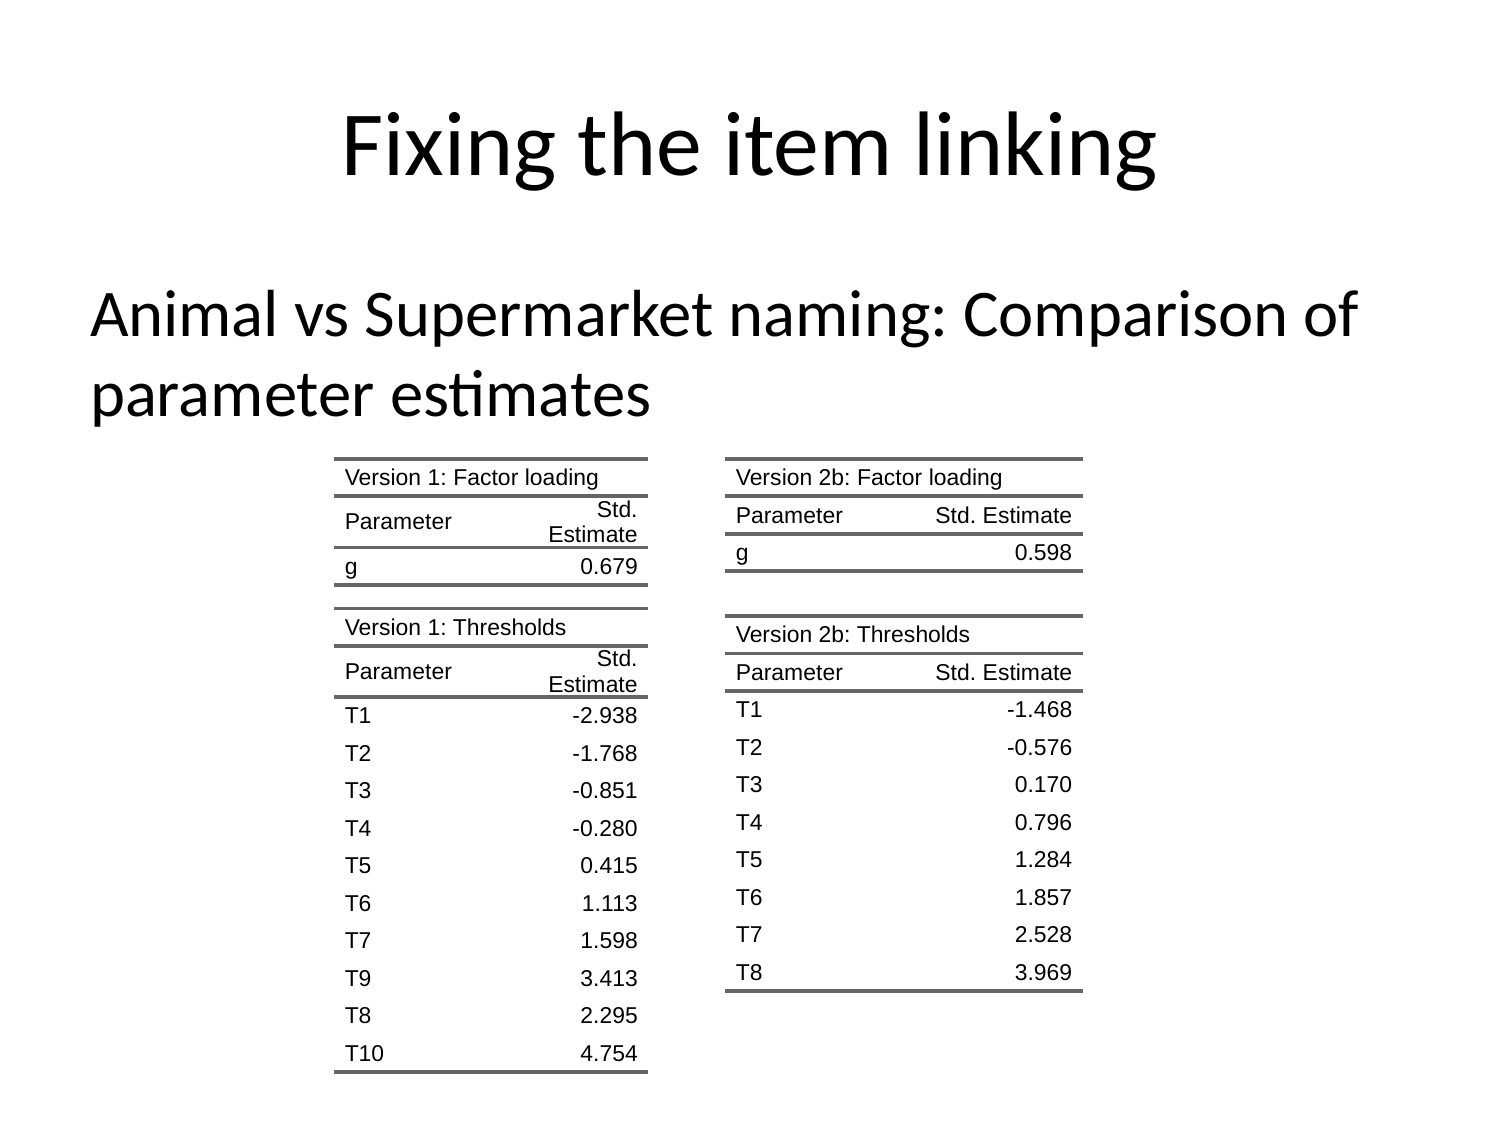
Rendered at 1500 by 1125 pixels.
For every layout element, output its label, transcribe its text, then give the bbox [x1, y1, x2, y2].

table_cell -0.851 [491, 772, 648, 810]
table_cell 1.598 [491, 922, 648, 960]
table_cell T7 [334, 922, 491, 960]
table_cell T8 [334, 997, 491, 1035]
table_cell 1.857 [904, 878, 1083, 916]
table_cell Parameter [725, 498, 904, 532]
table_cell Parameter [334, 498, 491, 546]
table_cell 0.796 [904, 803, 1083, 841]
list Animal vs Supermarket naming: Comparison of parameter estimates [75, 262, 1425, 1005]
table_header Version 1: Factor loading [334, 461, 648, 494]
table_header Version 2b: Thresholds [725, 618, 1083, 652]
table_cell Std. Estimate [491, 648, 648, 695]
table_cell 3.969 [904, 953, 1083, 989]
table_cell 2.295 [491, 997, 648, 1035]
table_cell T1 [725, 693, 904, 728]
table_cell 4.754 [491, 1035, 648, 1070]
table_header Version 1: Thresholds [334, 610, 648, 644]
title Fixing the item linking [75, 45, 1425, 233]
table_cell T5 [334, 847, 491, 885]
table_cell g [725, 536, 904, 569]
table_cell T4 [334, 810, 491, 847]
table_cell T2 [725, 728, 904, 766]
table_cell T6 [334, 885, 491, 922]
table_cell -0.576 [904, 728, 1083, 766]
table_cell T5 [725, 841, 904, 878]
table_cell 3.413 [491, 960, 648, 997]
table_cell 1.113 [491, 885, 648, 922]
table_cell 2.528 [904, 916, 1083, 953]
table_cell 1.284 [904, 841, 1083, 878]
table_cell 0.415 [491, 847, 648, 885]
table_cell Std. Estimate [491, 498, 648, 546]
table_header Version 2b: Factor loading [725, 461, 1083, 494]
table_cell Std. Estimate [904, 655, 1083, 689]
table_cell -0.280 [491, 810, 648, 847]
table_cell T7 [725, 916, 904, 953]
table_cell T8 [725, 953, 904, 989]
table_cell 0.679 [491, 549, 648, 583]
table_cell g [334, 549, 491, 583]
table_cell Std. Estimate [904, 498, 1083, 532]
table_cell Parameter [334, 648, 491, 695]
table_cell 0.598 [904, 536, 1083, 569]
table_cell T9 [334, 960, 491, 997]
table_cell T6 [725, 878, 904, 916]
table_cell T1 [334, 699, 491, 735]
table_cell T3 [725, 766, 904, 803]
table_cell -1.768 [491, 735, 648, 772]
table_cell -1.468 [904, 693, 1083, 728]
table_cell T10 [334, 1035, 491, 1070]
table_cell T3 [334, 772, 491, 810]
table_cell Parameter [725, 655, 904, 689]
table_cell -2.938 [491, 699, 648, 735]
table_cell T2 [334, 735, 491, 772]
table_cell T4 [725, 803, 904, 841]
table_cell 0.170 [904, 766, 1083, 803]
